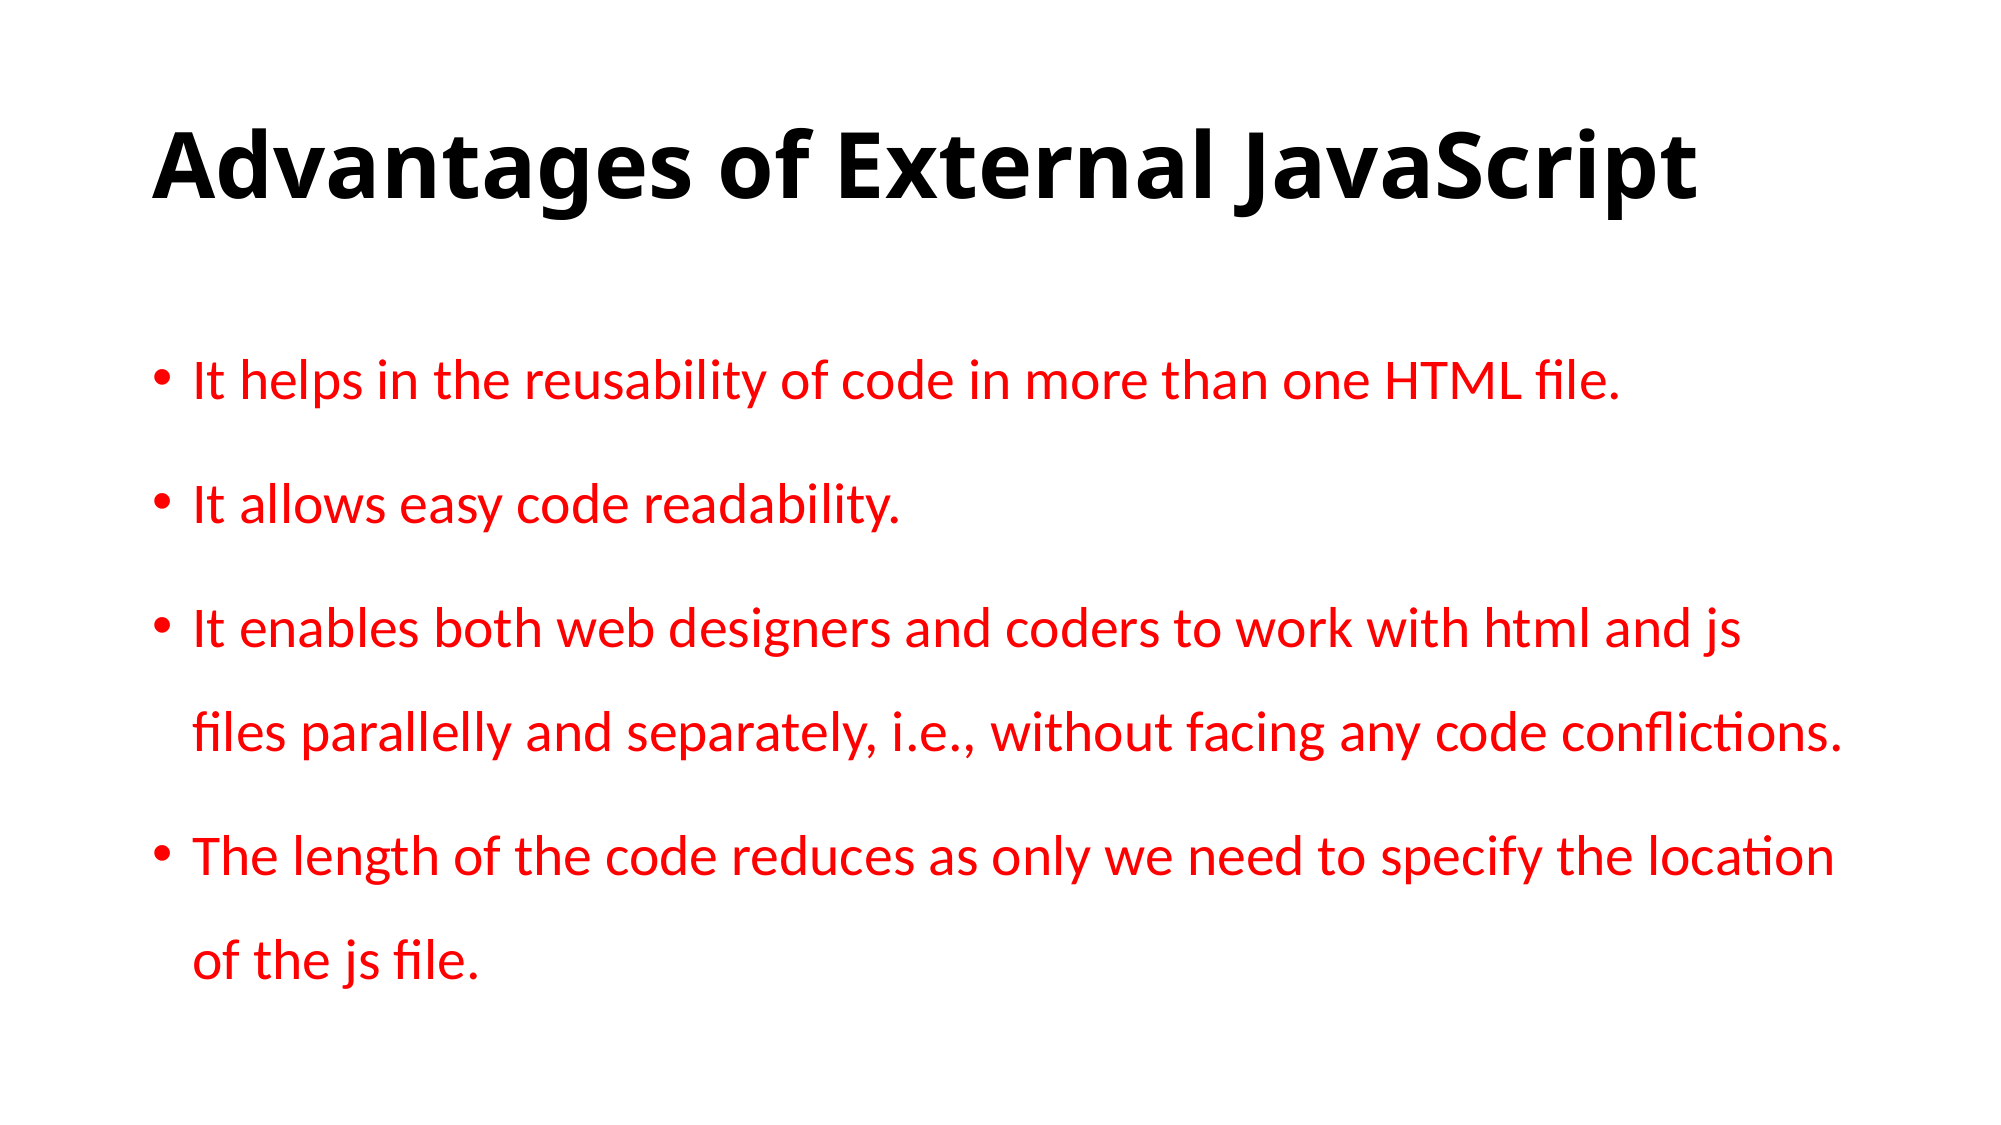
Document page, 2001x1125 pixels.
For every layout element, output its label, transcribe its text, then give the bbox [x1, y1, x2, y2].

title Advantages of External JavaScript [137, 59, 1863, 278]
list It helps in the reusability of code in more than one HTML file. It allows easy code readability. It enables both web designers and coders to work with html and js files parallelly and separately, i.e., without facing any code conflictions. The length of the code reduces as only we need to specify the location of the js file. [137, 299, 1863, 1014]
